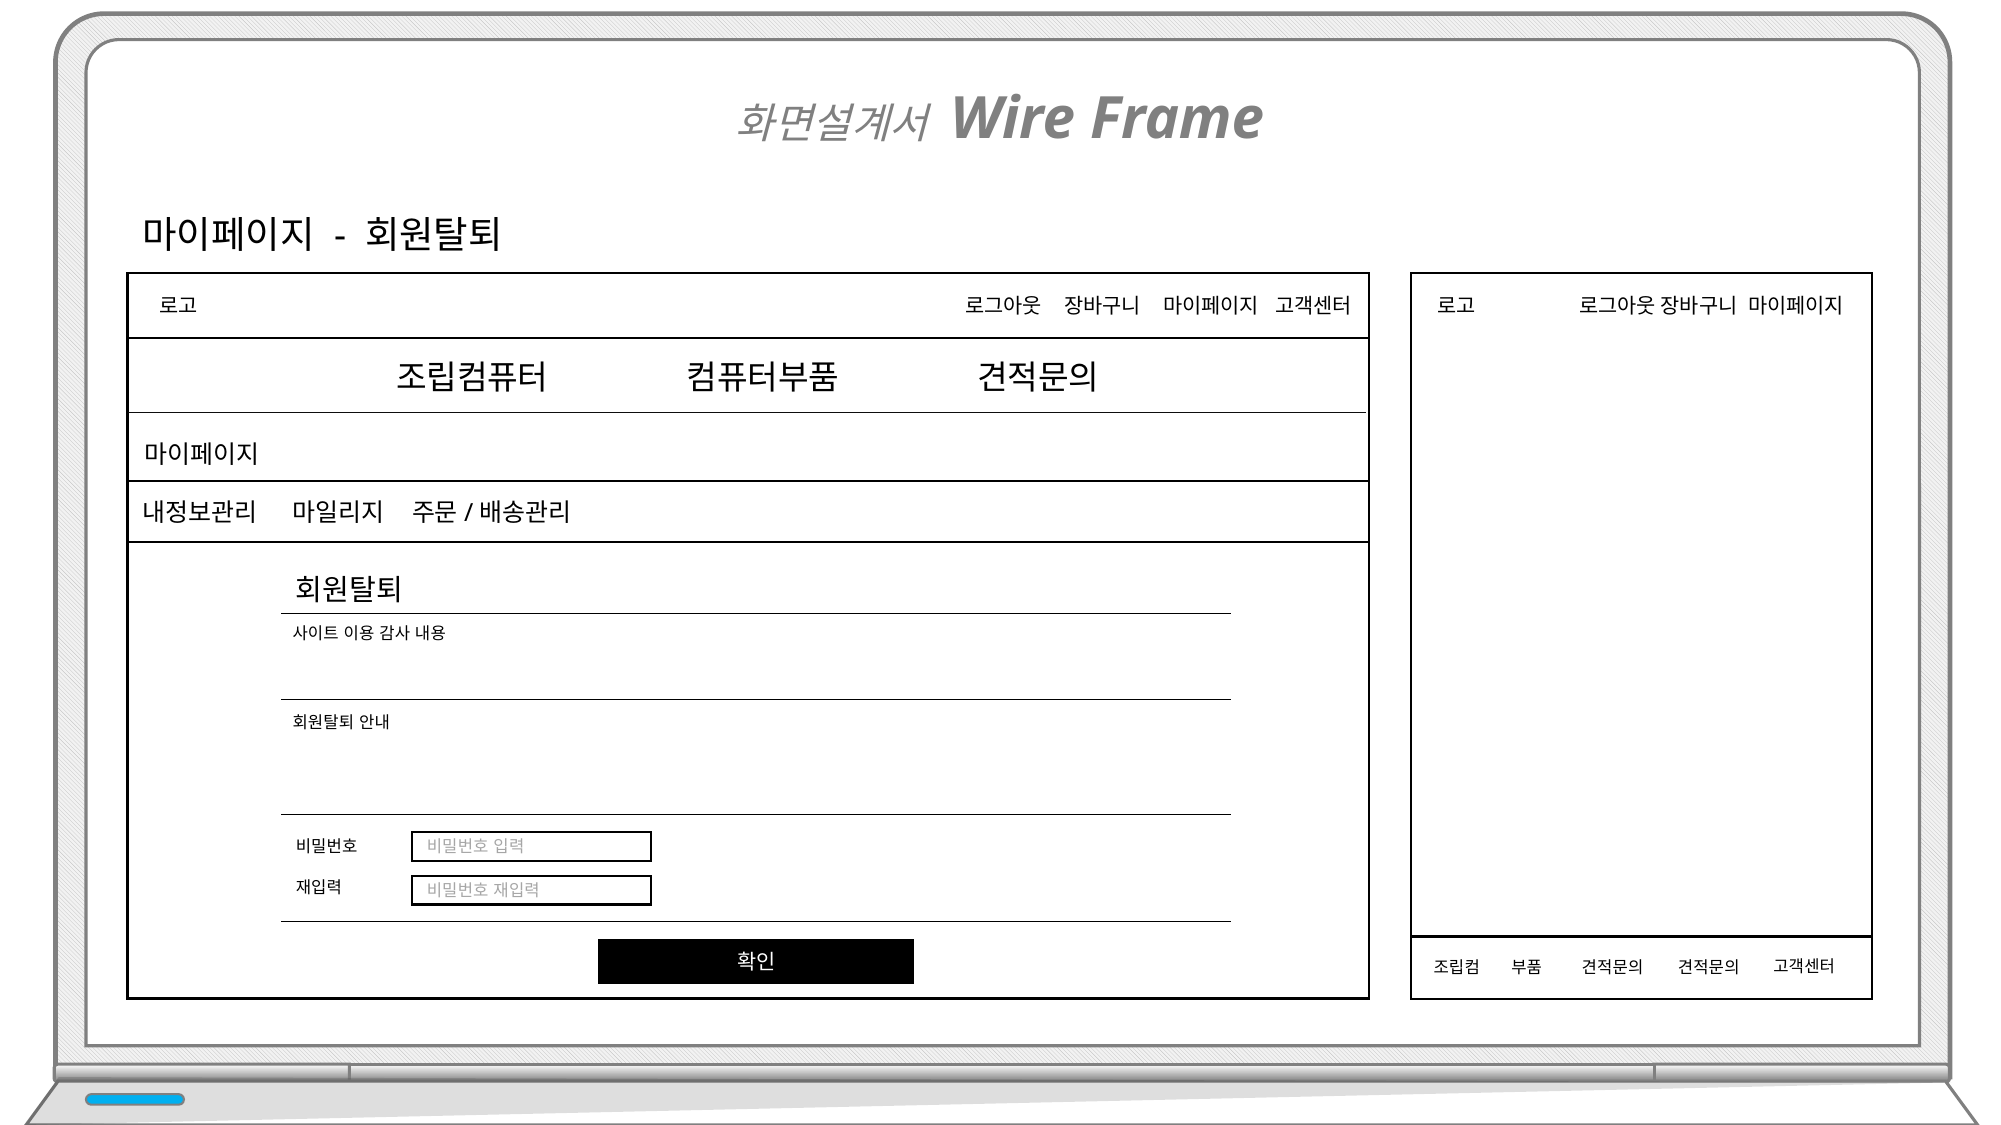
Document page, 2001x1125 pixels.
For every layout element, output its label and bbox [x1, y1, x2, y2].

text_box [24, 13, 1978, 1125]
